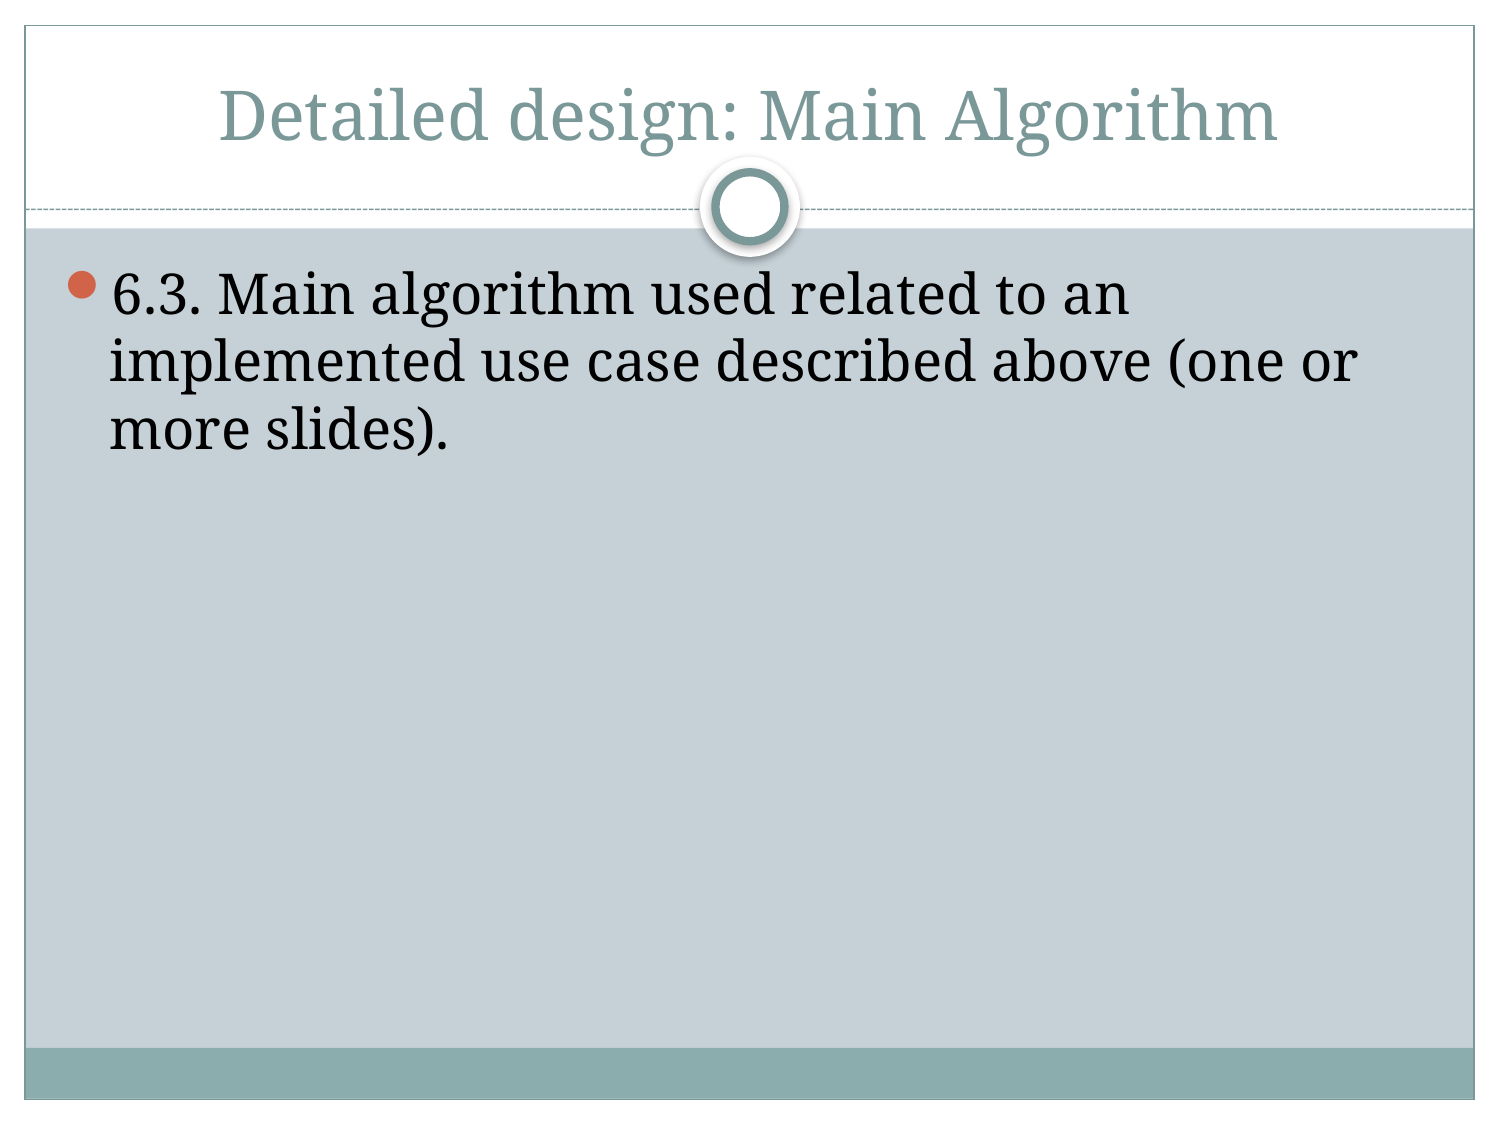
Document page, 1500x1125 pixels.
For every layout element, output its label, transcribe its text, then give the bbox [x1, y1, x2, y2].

list 6.3. Main algorithm used related to an implemented use case described above (one or more slides). [49, 250, 1445, 1001]
title Detailed design: Main Algorithm [49, 37, 1450, 162]
